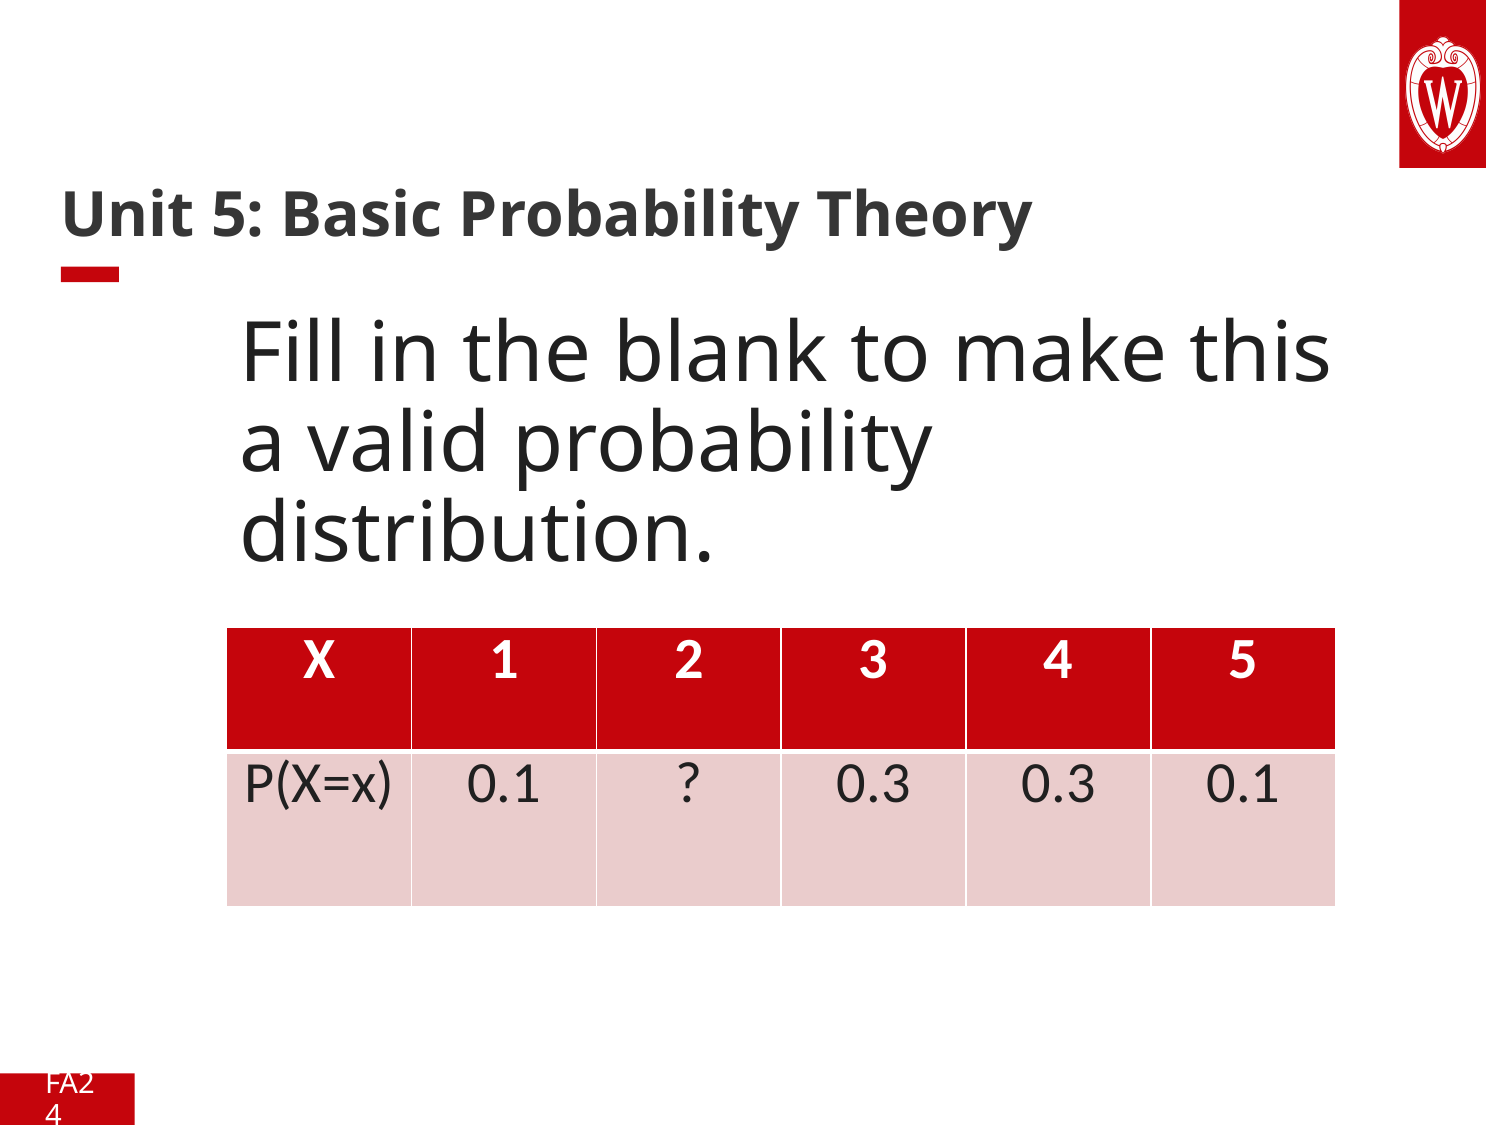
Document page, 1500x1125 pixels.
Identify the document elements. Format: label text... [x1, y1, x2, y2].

list Fill in the blank to make this a valid probability distribution. [182, 301, 1374, 1032]
title Unit 5: Basic Probability Theory [60, 75, 1374, 250]
table_header 4 [967, 628, 1150, 749]
table_header X [227, 628, 411, 749]
table_header 3 [782, 628, 965, 749]
picture [1405, 36, 1481, 154]
list FA24 [0, 1073, 135, 1125]
table_cell 0.1 [412, 754, 596, 906]
table_header 1 [412, 628, 596, 749]
table_cell 0.3 [967, 754, 1150, 906]
table_cell P(X=x) [227, 754, 411, 906]
table_cell ? [597, 754, 780, 906]
table_cell 0.3 [782, 754, 965, 906]
table_header 5 [1152, 628, 1335, 749]
table_header 2 [597, 628, 780, 749]
table_cell 0.1 [1152, 754, 1335, 906]
